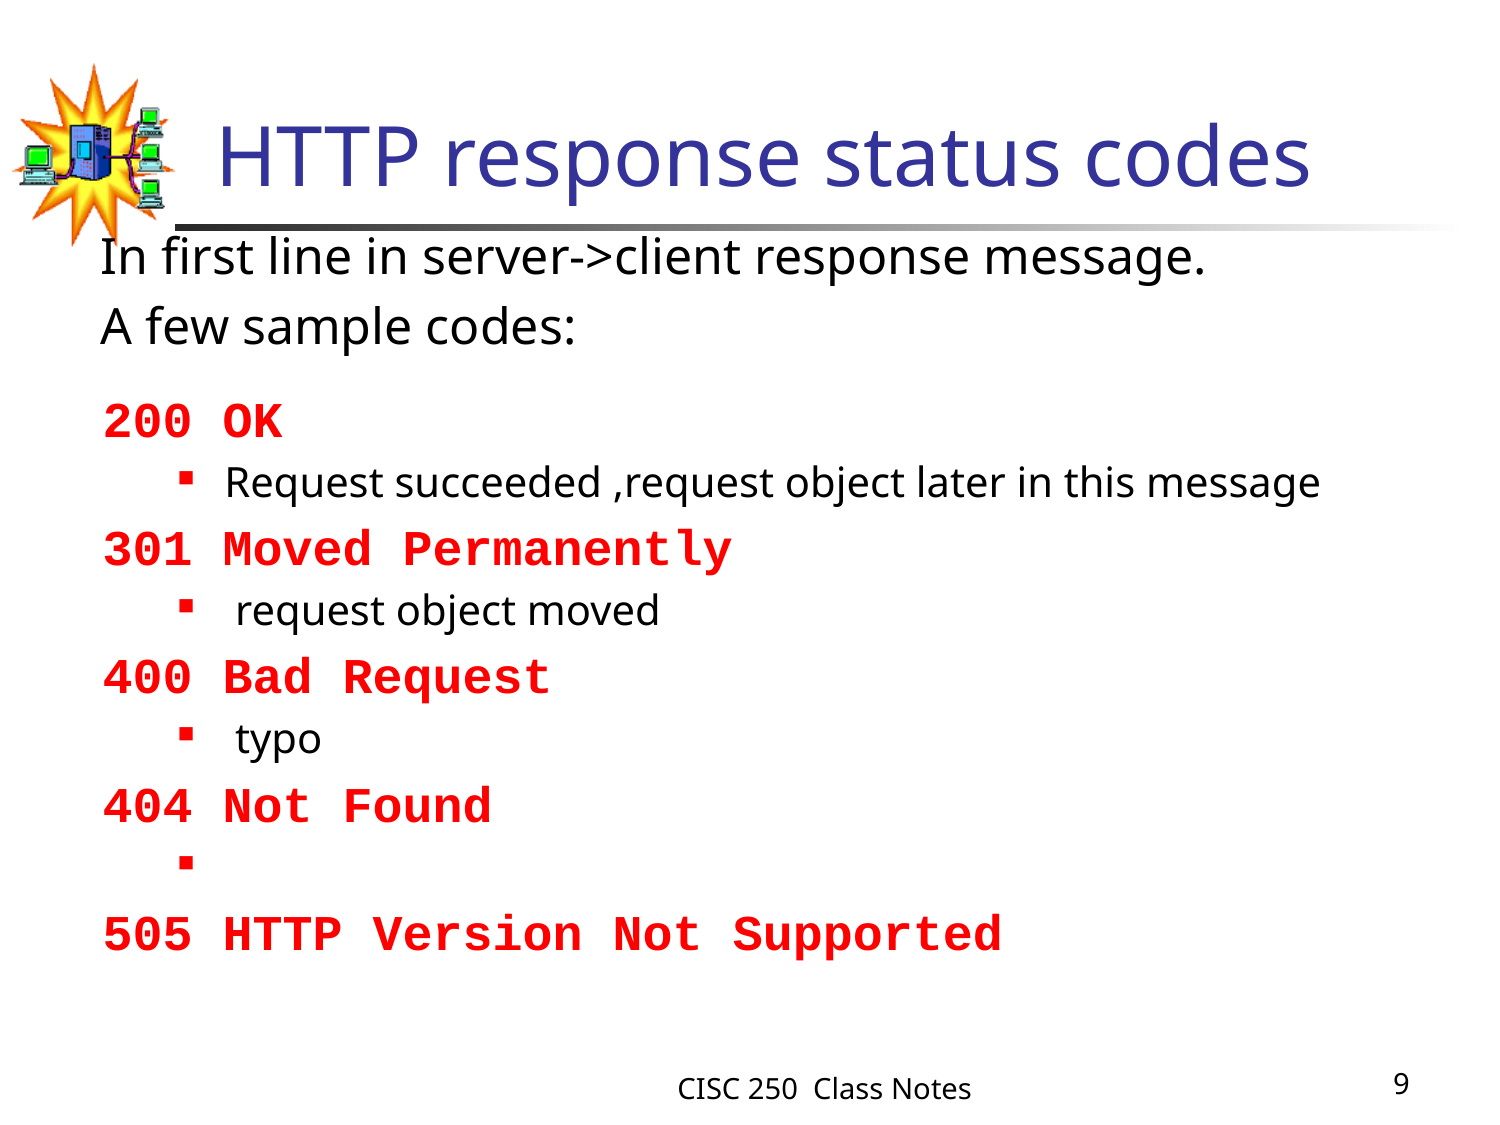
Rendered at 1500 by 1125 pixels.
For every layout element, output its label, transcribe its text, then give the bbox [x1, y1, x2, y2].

picture [12, 62, 175, 250]
list 200 OK Request succeeded ,request object later in this message 301 Moved Permanently request object moved 400 Bad Request typo 404 Not Found 505 HTTP Version Not Supported [87, 379, 1390, 1125]
slide_number 9 [1390, 1037, 1426, 1113]
title HTTP response status codes [200, 37, 1443, 212]
text_box In first line in server->client response message. A few sample codes: [85, 217, 1347, 302]
